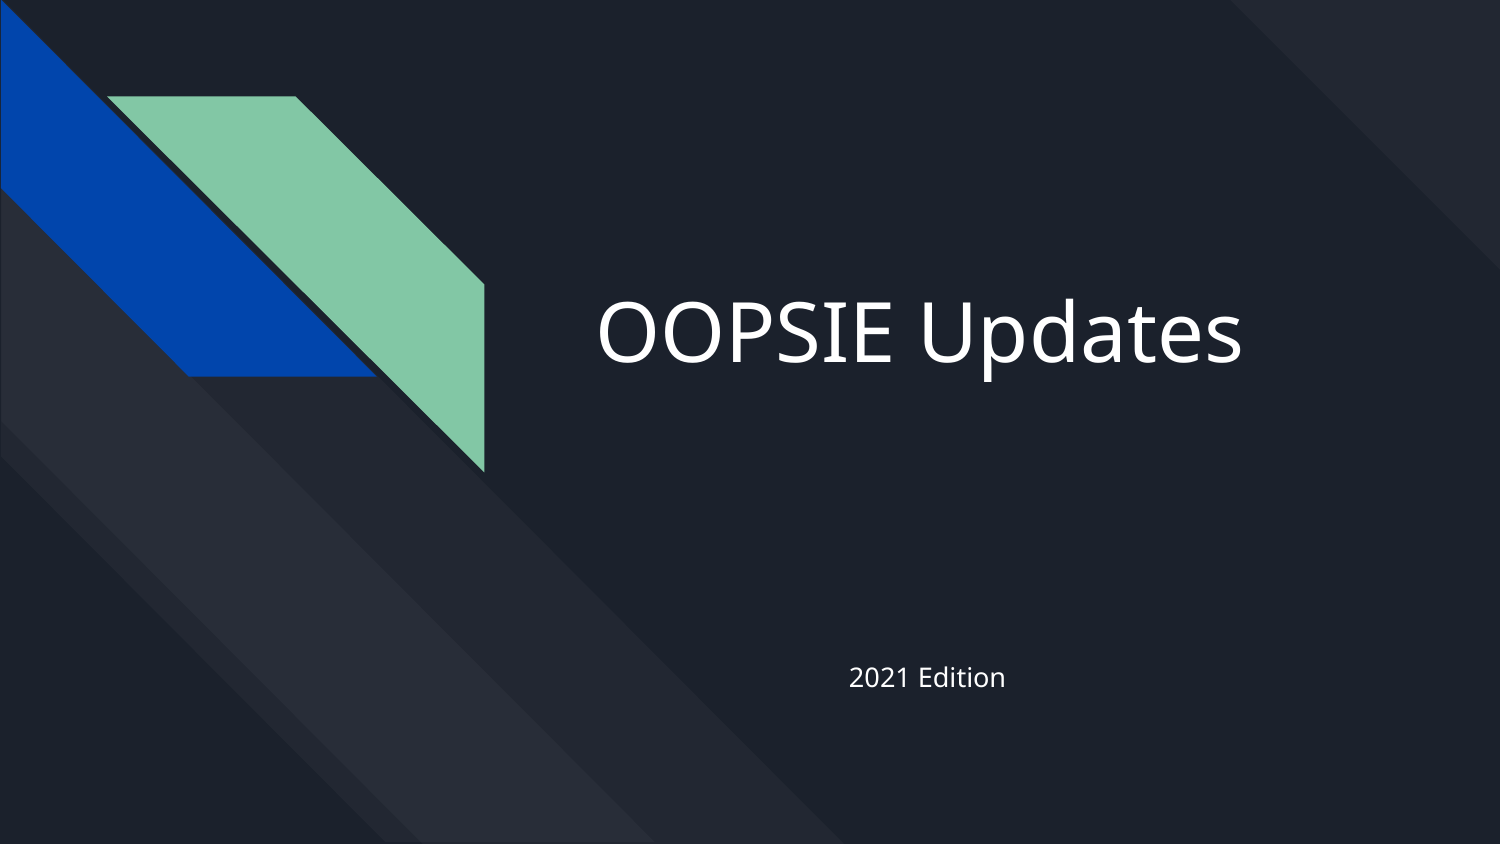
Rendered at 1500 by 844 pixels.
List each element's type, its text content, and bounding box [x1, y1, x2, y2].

title OOPSIE Updates [580, 258, 1404, 518]
subtitle 2021 Edition [833, 643, 1404, 727]
